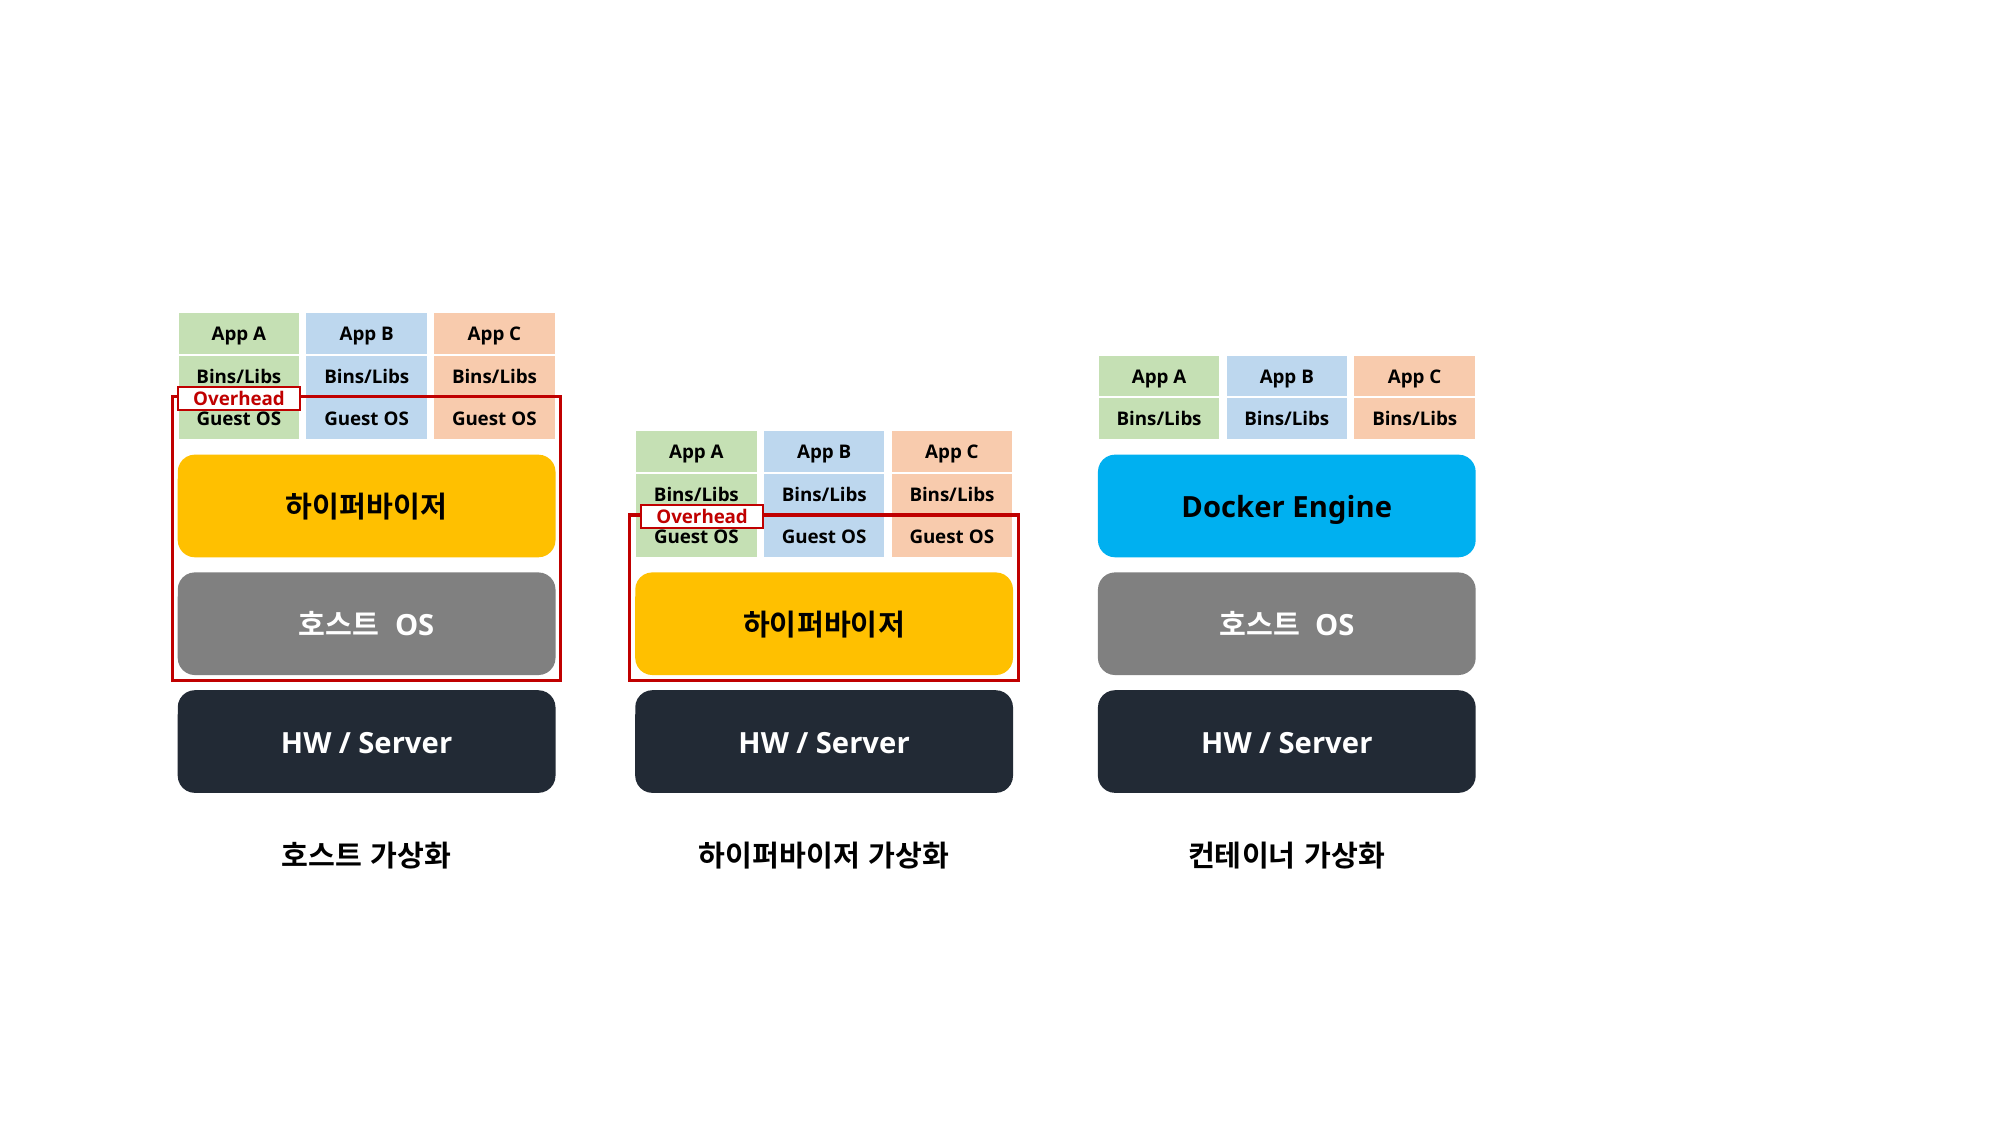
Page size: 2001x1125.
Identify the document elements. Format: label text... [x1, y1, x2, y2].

text_box [171, 396, 562, 681]
table_header App A [636, 431, 757, 472]
table_cell Bins/Libs [1227, 398, 1347, 439]
table_header App B [1227, 356, 1347, 396]
table_cell Bins/Libs [1099, 398, 1219, 439]
table_cell Bins/Libs [1354, 398, 1475, 439]
table_cell Bins/Libs [892, 474, 1012, 514]
text_box 하이퍼바이저 가상화 [634, 830, 1015, 879]
table_cell Bins/Libs [306, 356, 427, 396]
text_box HW / Server [1096, 689, 1477, 794]
text_box [629, 514, 1019, 681]
text_box Overhead [640, 504, 764, 529]
text_box 호스트 OS [1096, 571, 1477, 677]
text_box Overhead [177, 386, 301, 411]
table_header App C [1354, 356, 1475, 396]
table_header App A [179, 313, 299, 354]
table_cell Bins/Libs [764, 474, 884, 514]
text_box 컨테이너 가상화 [1096, 830, 1477, 879]
table_cell Bins/Libs [179, 356, 299, 386]
table_header App B [764, 431, 884, 472]
table_cell Bins/Libs [434, 356, 555, 396]
table_header App A [1099, 356, 1219, 396]
text_box Docker Engine [1096, 453, 1477, 559]
table_cell Bins/Libs [636, 474, 757, 514]
table_header App C [892, 431, 1012, 472]
table_header App C [434, 313, 555, 354]
text_box 호스트 가상화 [176, 830, 557, 879]
table_header App B [306, 313, 427, 354]
text_box HW / Server [176, 689, 557, 794]
text_box HW / Server [634, 689, 1015, 794]
